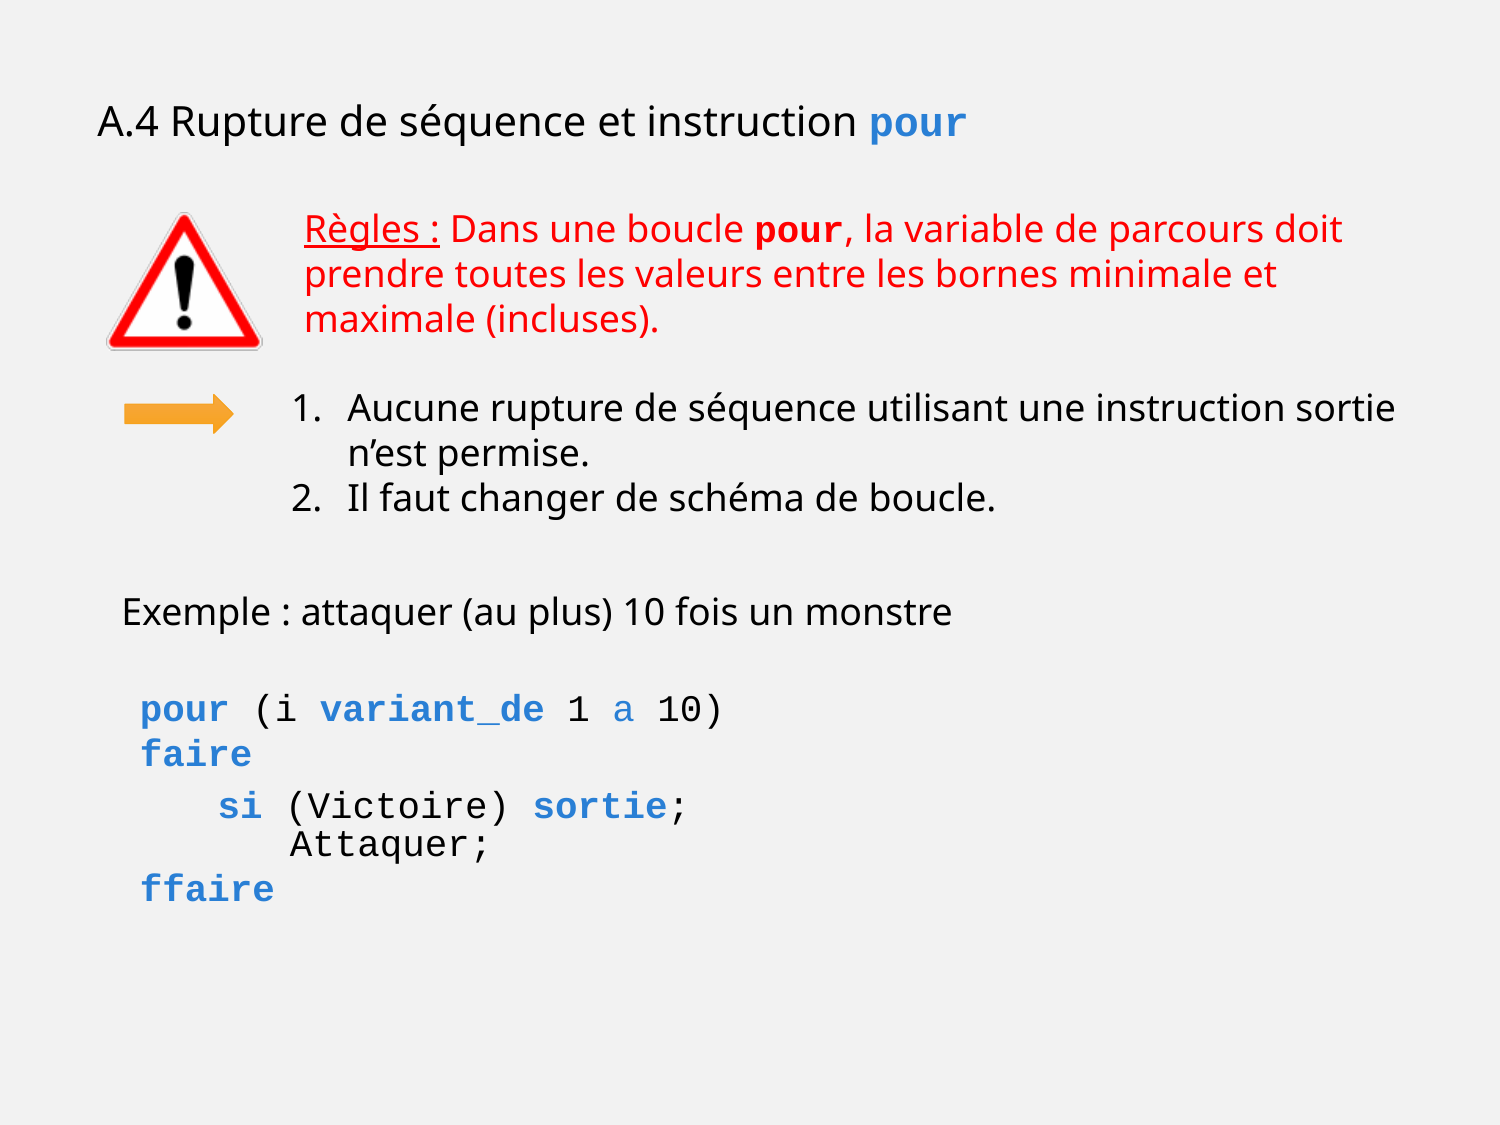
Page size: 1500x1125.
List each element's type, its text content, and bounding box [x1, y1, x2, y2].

text_box pour (i variant_de 1 a 10) faire Attaquer; ffaire [125, 676, 1255, 917]
text_box [124, 393, 234, 434]
text_box si (Victoire) sortie; [202, 773, 839, 834]
picture [106, 212, 263, 351]
text_box Règles : Dans une boucle pour, la variable de parcours doit prendre toutes les valeurs entre les bornes minimale et maximale (incluses). [288, 197, 1430, 376]
text_box Aucune rupture de séquence utilisant une instruction sortie n’est permise. Il faut changer de schéma de boucle. [276, 376, 1443, 527]
text_box A.4 Rupture de séquence et instruction pour [82, 87, 984, 153]
text_box Exemple : attaquer (au plus) 10 fois un monstre [106, 580, 1370, 641]
